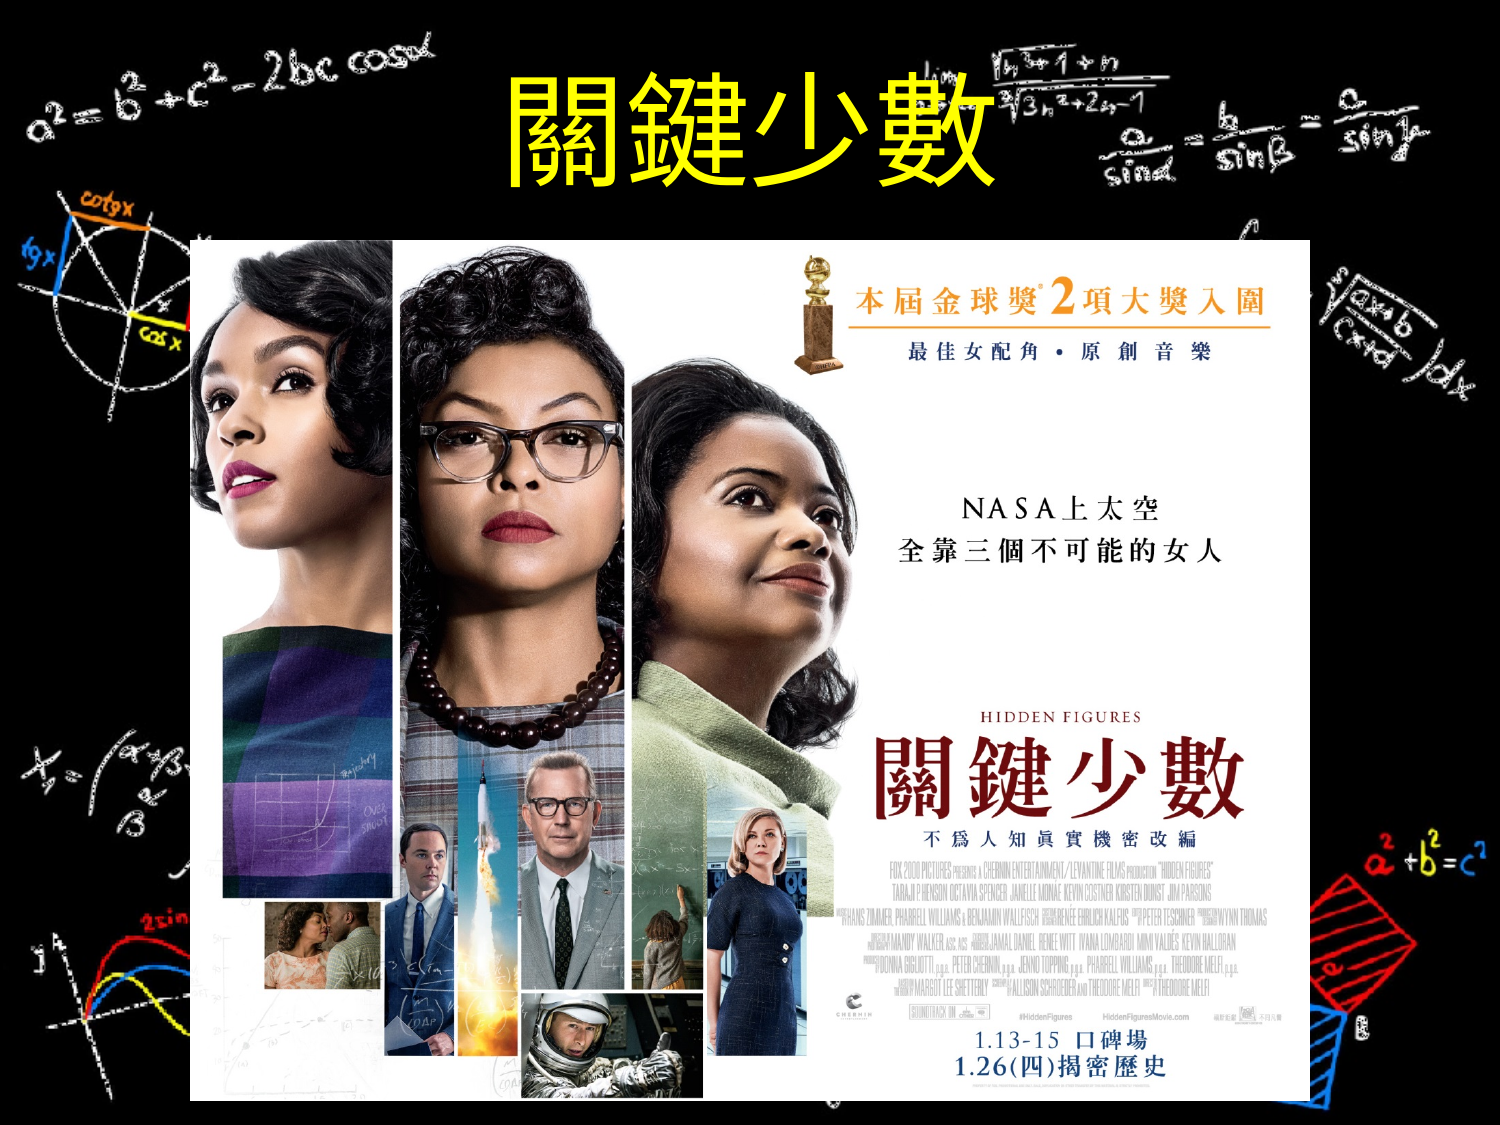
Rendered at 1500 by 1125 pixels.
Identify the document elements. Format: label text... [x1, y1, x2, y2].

picture [0, 240, 1500, 1125]
title 關鍵少數 [0, 0, 1500, 256]
